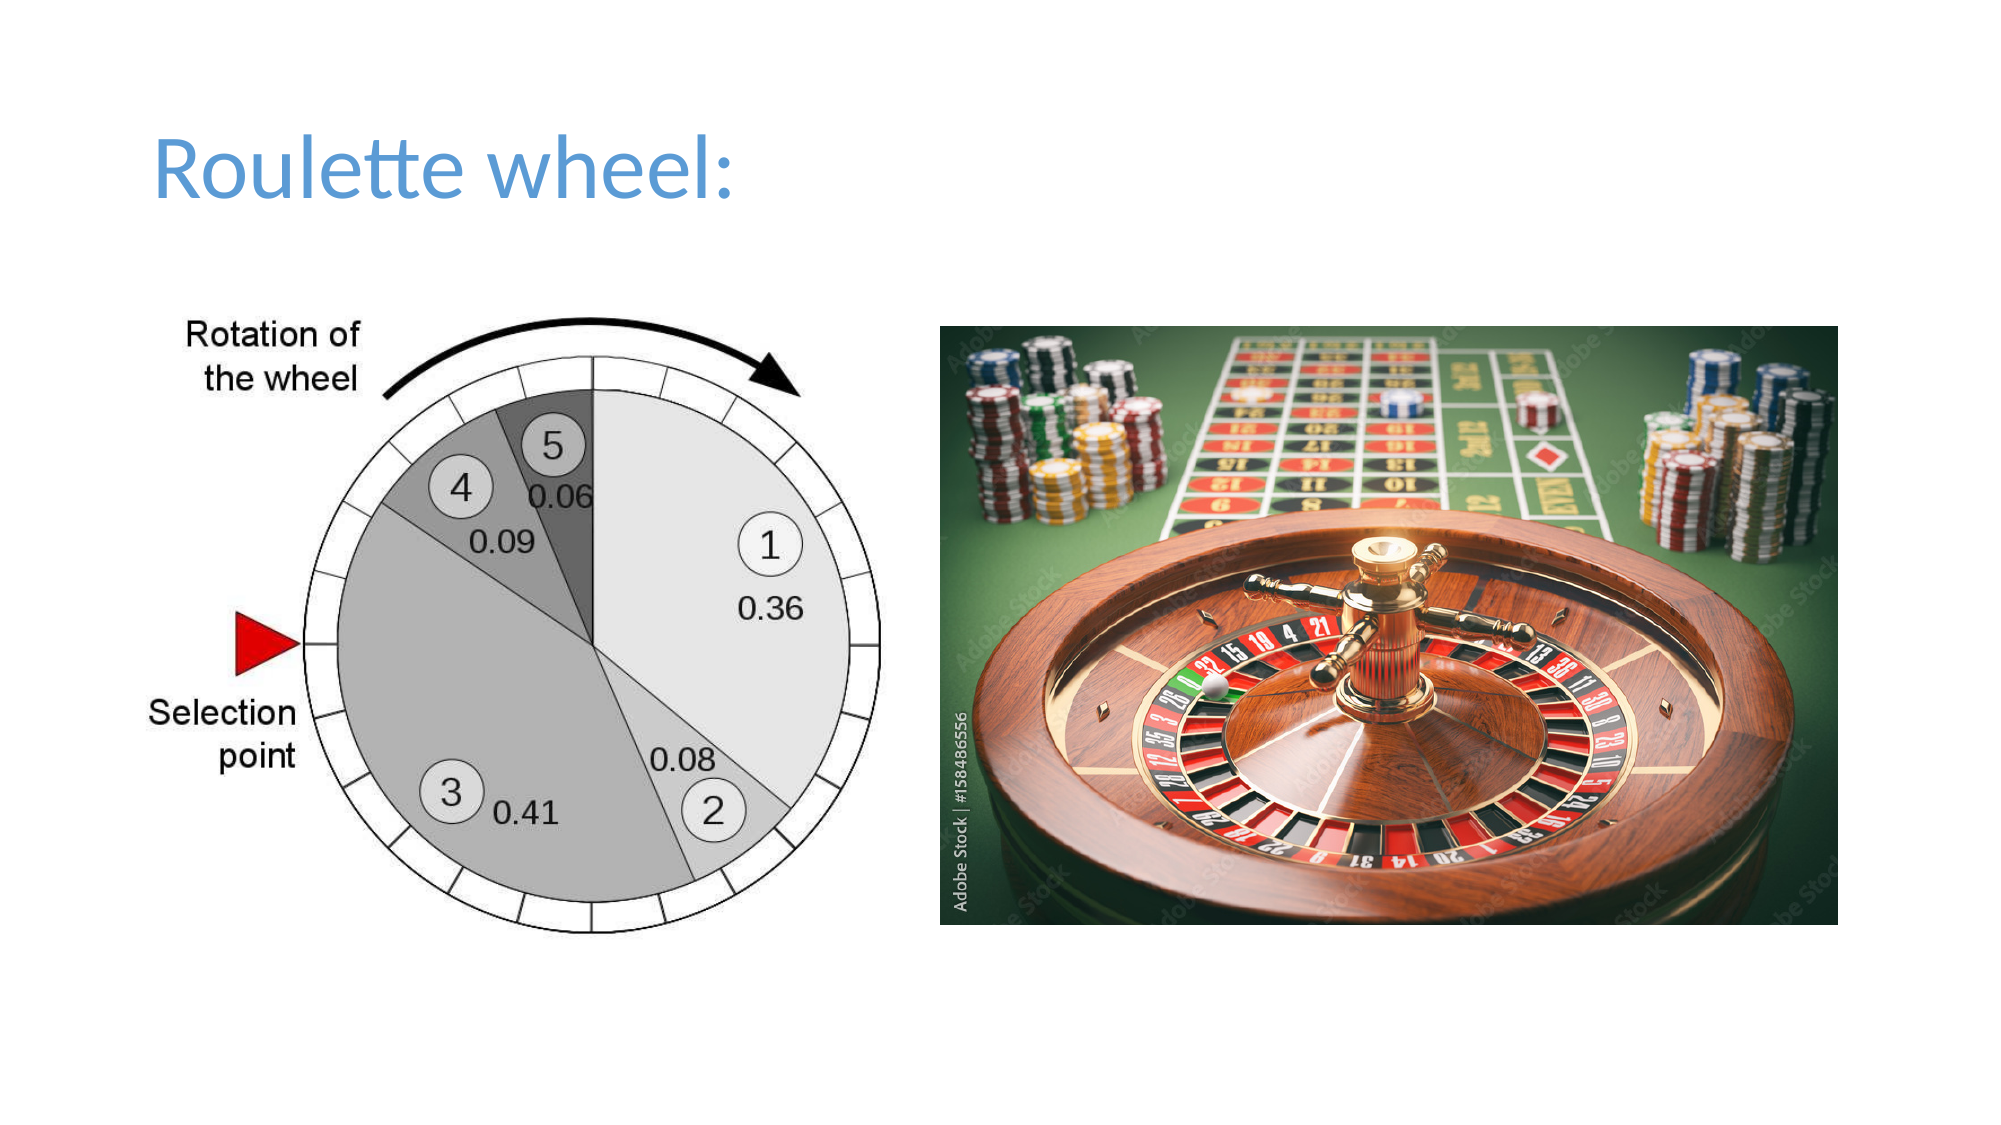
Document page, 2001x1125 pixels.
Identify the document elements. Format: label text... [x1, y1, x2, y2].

picture [137, 306, 891, 945]
title Roulette wheel: [137, 59, 1863, 278]
picture [940, 326, 1838, 925]
